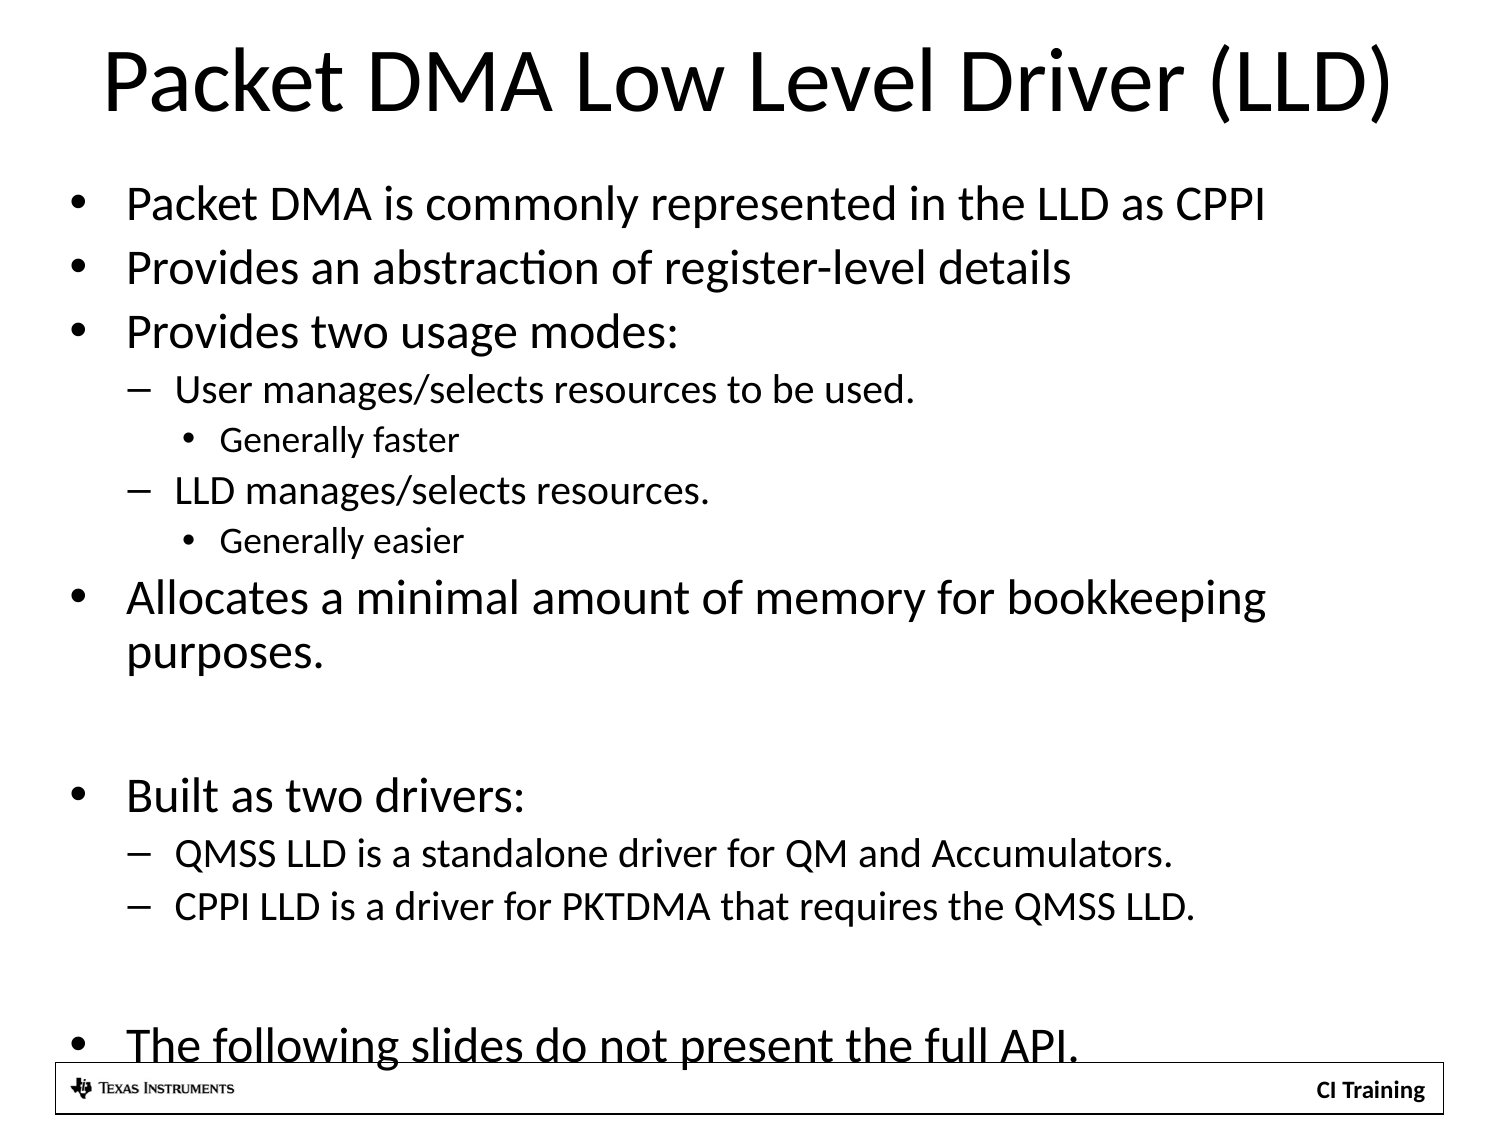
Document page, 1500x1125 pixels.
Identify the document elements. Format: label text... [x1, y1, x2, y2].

picture [59, 1066, 245, 1110]
list Packet DMA is commonly represented in the LLD as CPPI Provides an abstraction of register-level details Provides two usage modes: User manages/selects resources to be used. Generally faster LLD manages/selects resources. Generally easier Allocates a minimal amount of memory for bookkeeping purposes. Built as two drivers: QMSS LLD is a standalone driver for QM and Accumulators. CPPI LLD is a driver for PKTDMA that requires the QMSS LLD. The following slides do not present the full API. [54, 169, 1444, 1038]
title Packet DMA Low Level Driver (LLD) [74, 12, 1426, 138]
